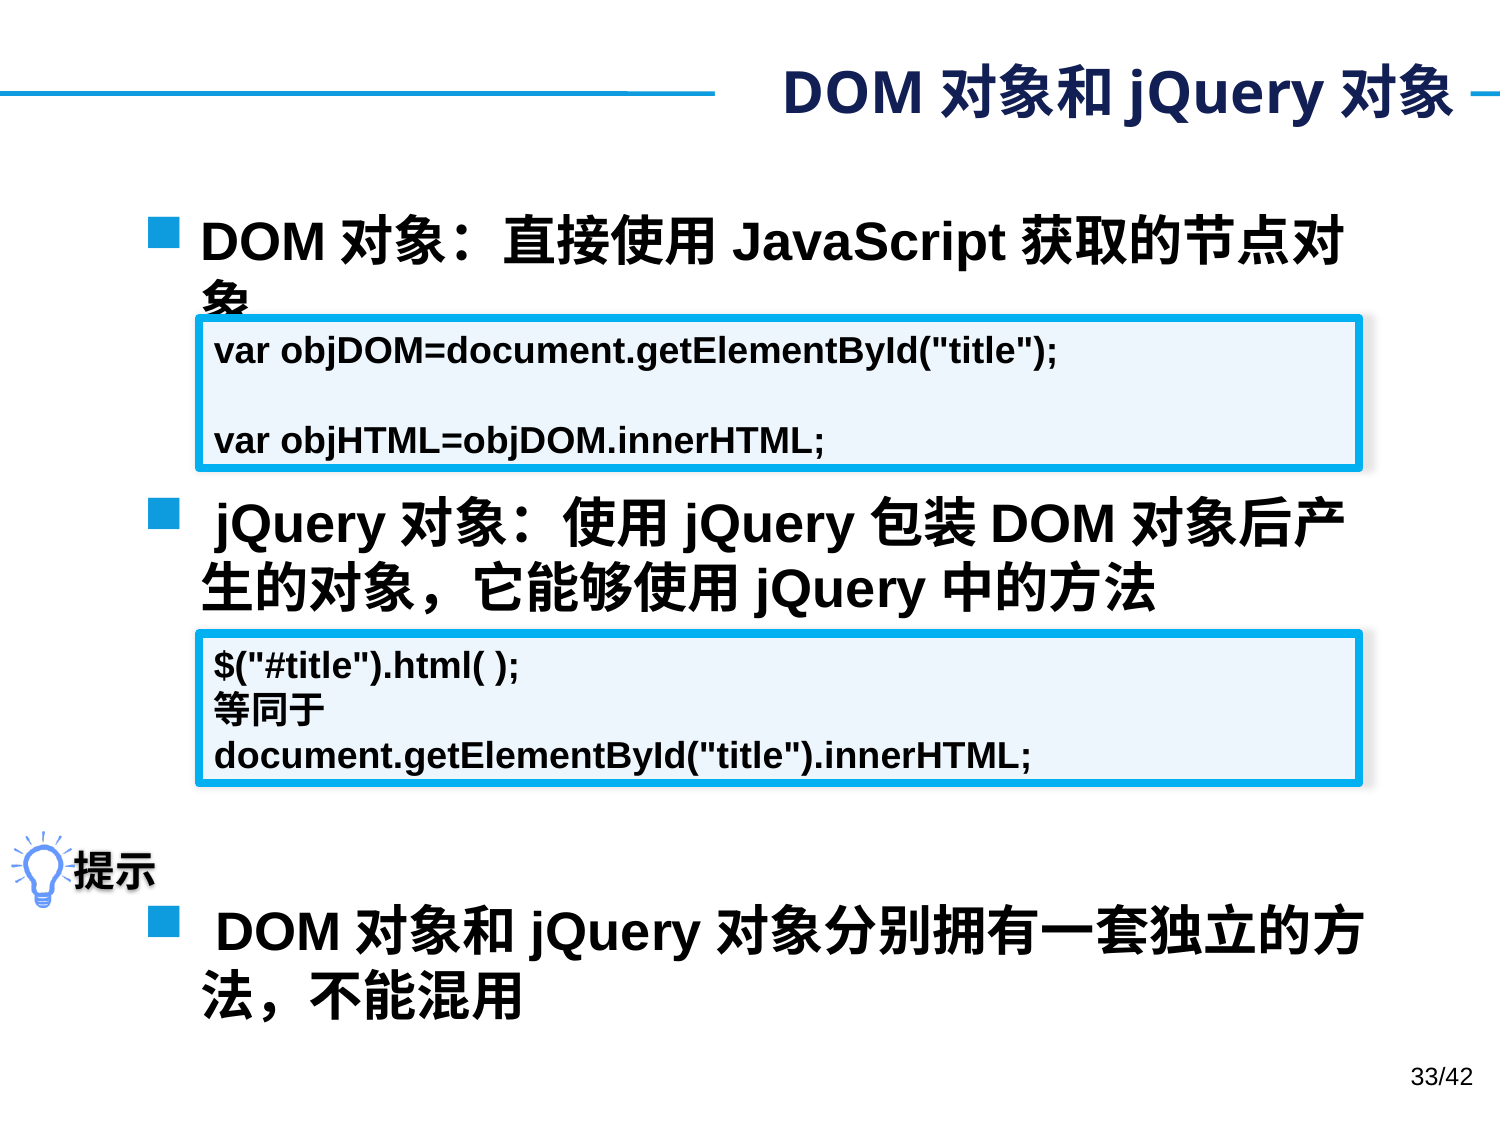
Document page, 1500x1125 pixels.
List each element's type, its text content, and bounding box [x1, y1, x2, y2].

title DOM对象和jQuery对象 [714, 46, 1471, 133]
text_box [11, 831, 174, 909]
slide_number 33/42 [1138, 1053, 1489, 1114]
text_box $("#title").html( ); 等同于 document.getElementById("title").innerHTML; [199, 633, 1360, 784]
text_box var objDOM=document.getElementById("title"); var objHTML=objDOM.innerHTML; [199, 318, 1360, 468]
text_box DOM对象和jQuery对象分别拥有一套独立的方法，不能混用 [128, 889, 1384, 1055]
list DOM对象：直接使用JavaScript获取的节点对象 [128, 199, 1383, 481]
text_box jQuery对象：使用jQuery包装DOM对象后产生的对象，它能够使用jQuery中的方法 [128, 481, 1384, 647]
list DOM对象：直接使用JavaScript获取的节点对象 [128, 647, 1383, 889]
